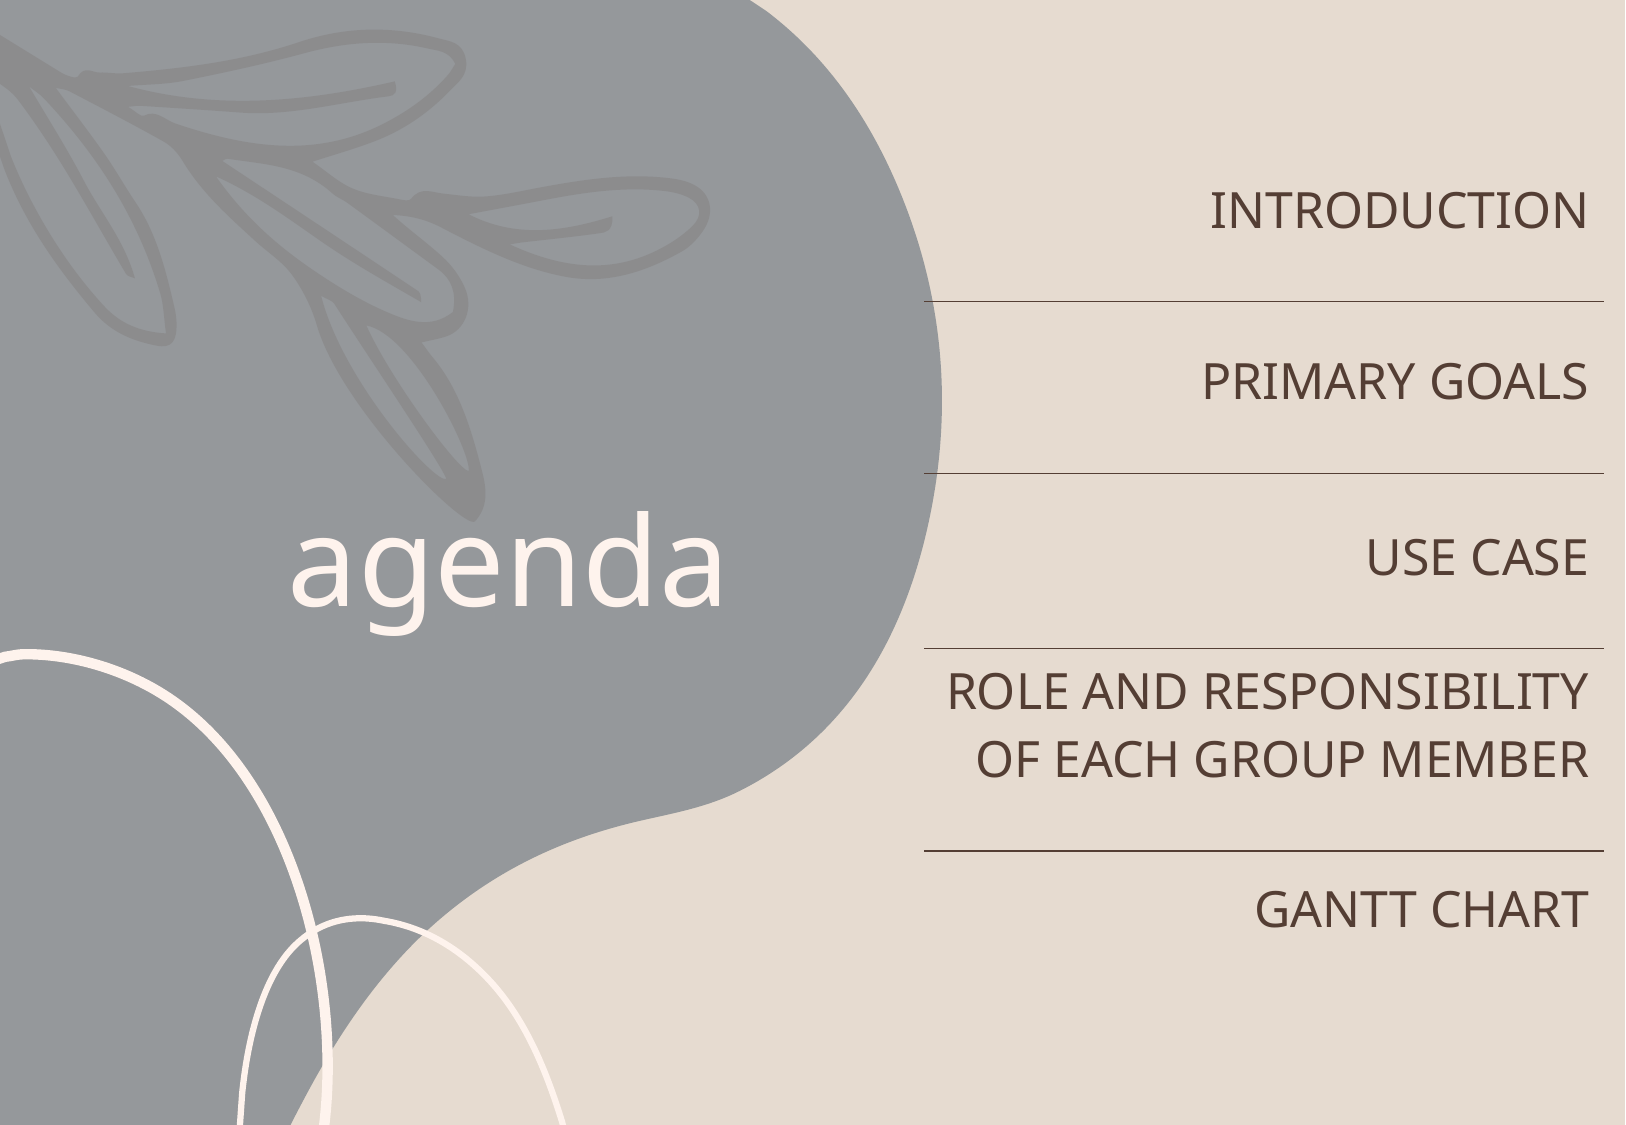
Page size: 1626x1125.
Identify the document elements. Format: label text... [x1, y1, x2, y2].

table_cell USE CASE [924, 474, 1604, 648]
table_cell PRIMARY GOALS [924, 302, 1604, 473]
table_cell GANTT CHART [924, 852, 1604, 1001]
title agenda [93, 457, 924, 675]
table_header INTRODUCTION [924, 167, 1604, 301]
table_cell ROLE AND RESPONSIBILITY OF EACH GROUP MEMBER [924, 649, 1604, 850]
